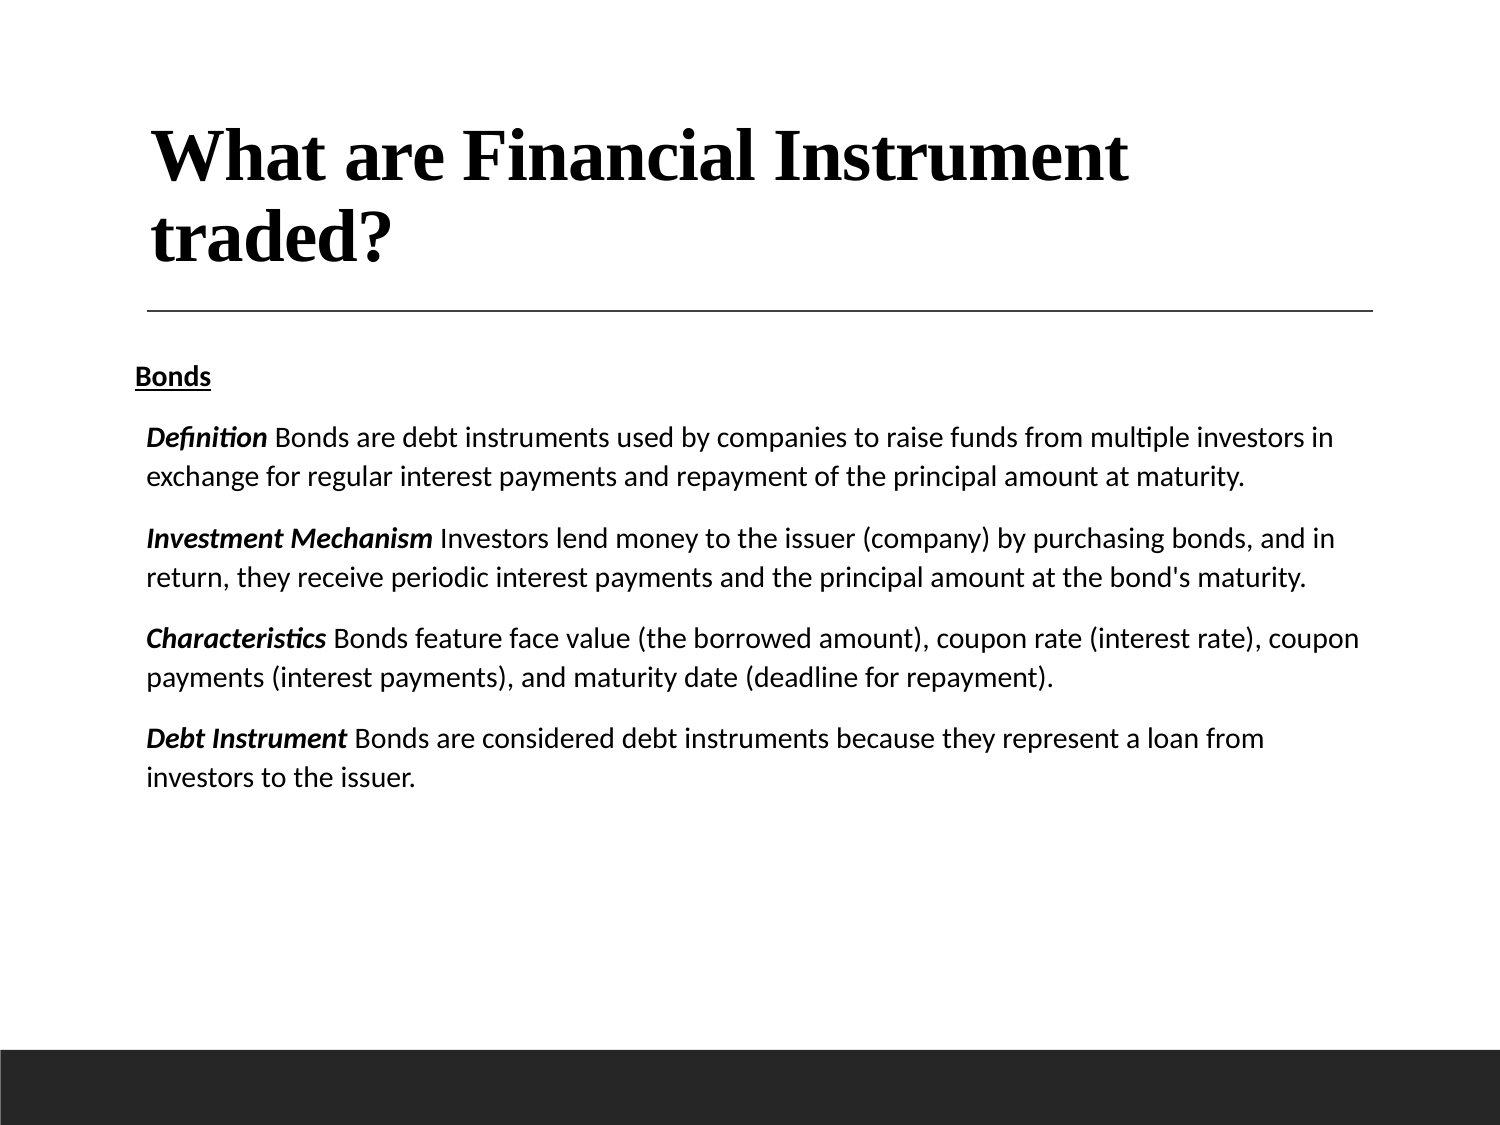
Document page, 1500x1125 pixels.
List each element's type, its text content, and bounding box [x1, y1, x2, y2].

title What are Financial Instrument traded? [135, 47, 1373, 285]
list Bonds Definition Bonds are debt instruments used by companies to raise funds from multiple investors in exchange for regular interest payments and repayment of the principal amount at maturity. Investment Mechanism Investors lend money to the issuer (company) by purchasing bonds, and in return, they receive periodic interest payments and the principal amount at the bond's maturity. Characteristics Bonds feature face value (the borrowed amount), coupon rate (interest rate), coupon payments (interest payments), and maturity date (deadline for repayment). Debt Instrument Bonds are considered debt instruments because they represent a loan from investors to the issuer. [135, 345, 1373, 963]
